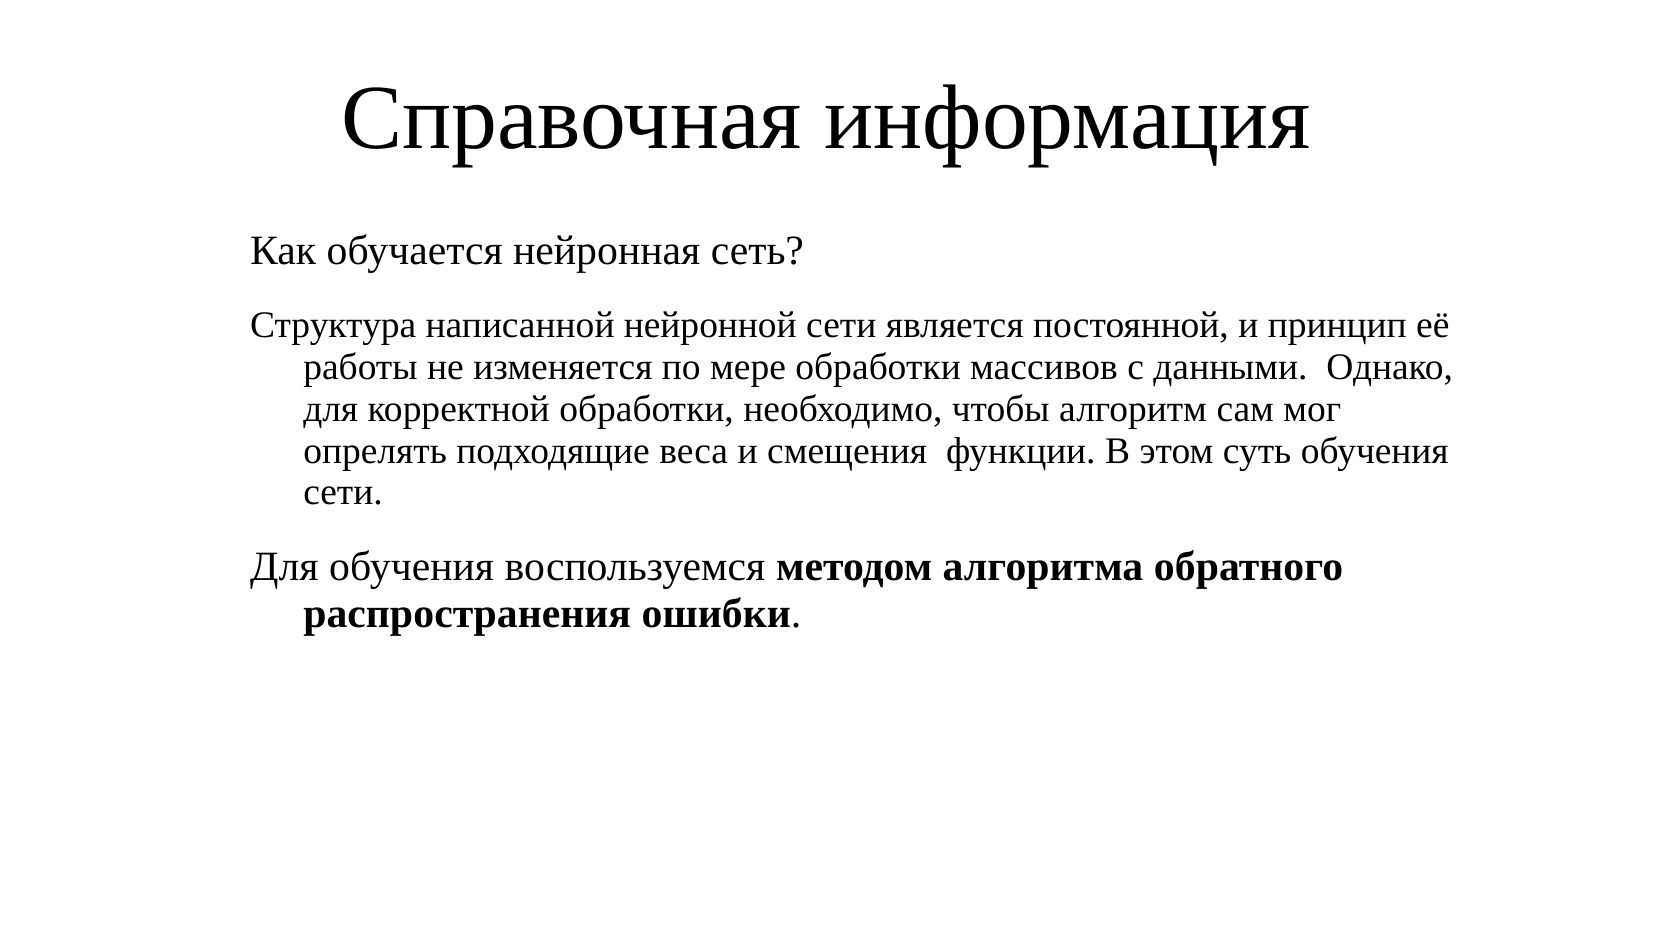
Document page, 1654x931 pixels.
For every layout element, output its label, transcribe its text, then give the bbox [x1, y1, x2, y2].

list Как обучается нейронная сеть? Структура написанной нейронной сети является постоянной, и принцип её работы не изменяется по мере обработки массивов с данными. Однако, для корректной обработки, необходимо, чтобы алгоритм сам мог опрелять подходящие веса и смещения функции. В этом суть обучения сети. Для обучения воспользуемся методом алгоритма обратного распространения ошибки. [232, 225, 1458, 765]
title Справочная информация [82, 36, 1571, 193]
